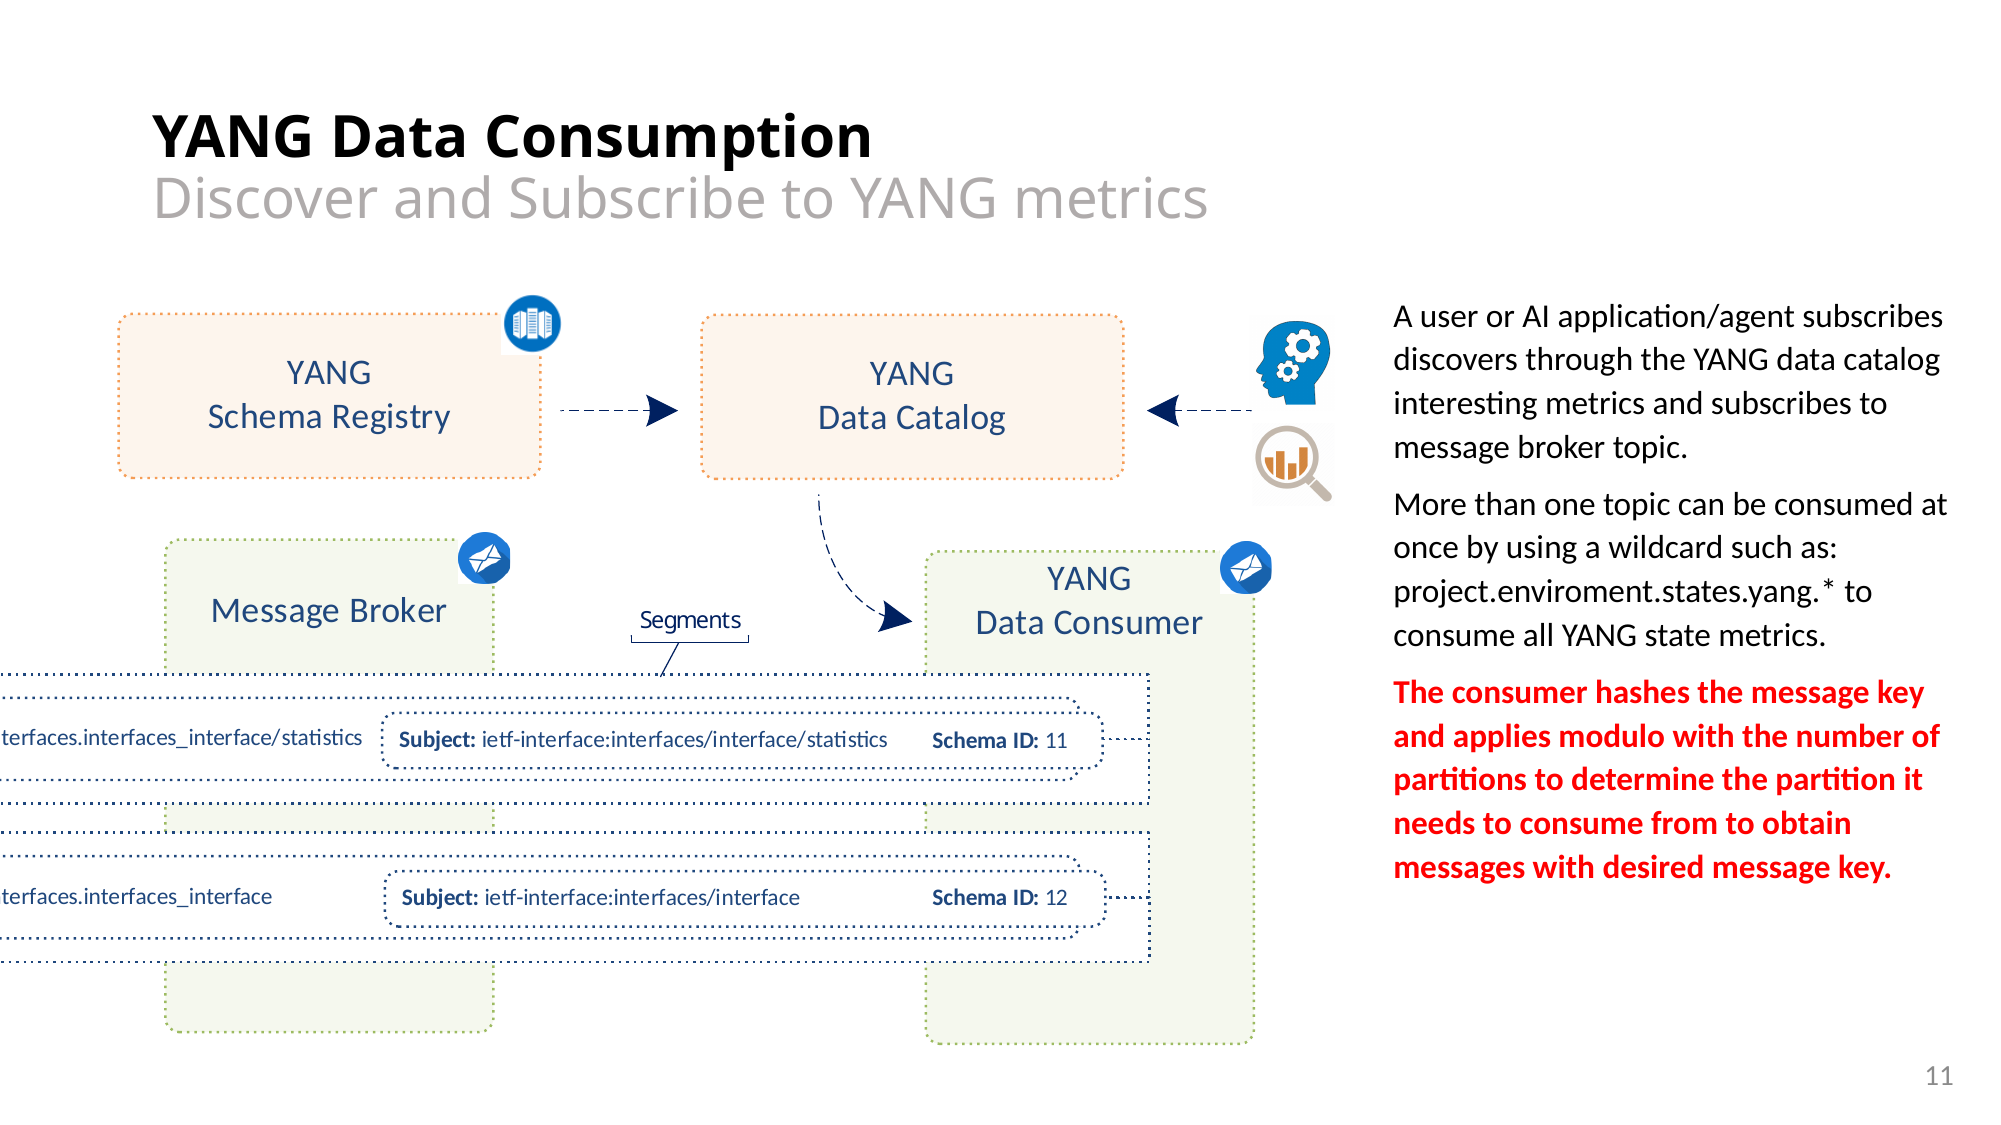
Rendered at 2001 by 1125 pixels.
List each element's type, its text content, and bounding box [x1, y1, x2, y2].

picture [0, 289, 1335, 1046]
title YANG Data Consumption Discover and Subscribe to YANG metrics [137, 59, 1502, 278]
slide_number 11 [1900, 1043, 1969, 1104]
text_box A user or AI application/agent subscribes discovers through the YANG data catalog interesting metrics and subscribes to message broker topic. More than one topic can be consumed at once by using a wildcard such as: project.enviroment.states.yang.* to consume all YANG state metrics. The consumer hashes the message key and applies modulo with the number of partitions to determine the partition it needs to consume from to obtain messages with desired message key. [1393, 289, 1952, 1015]
